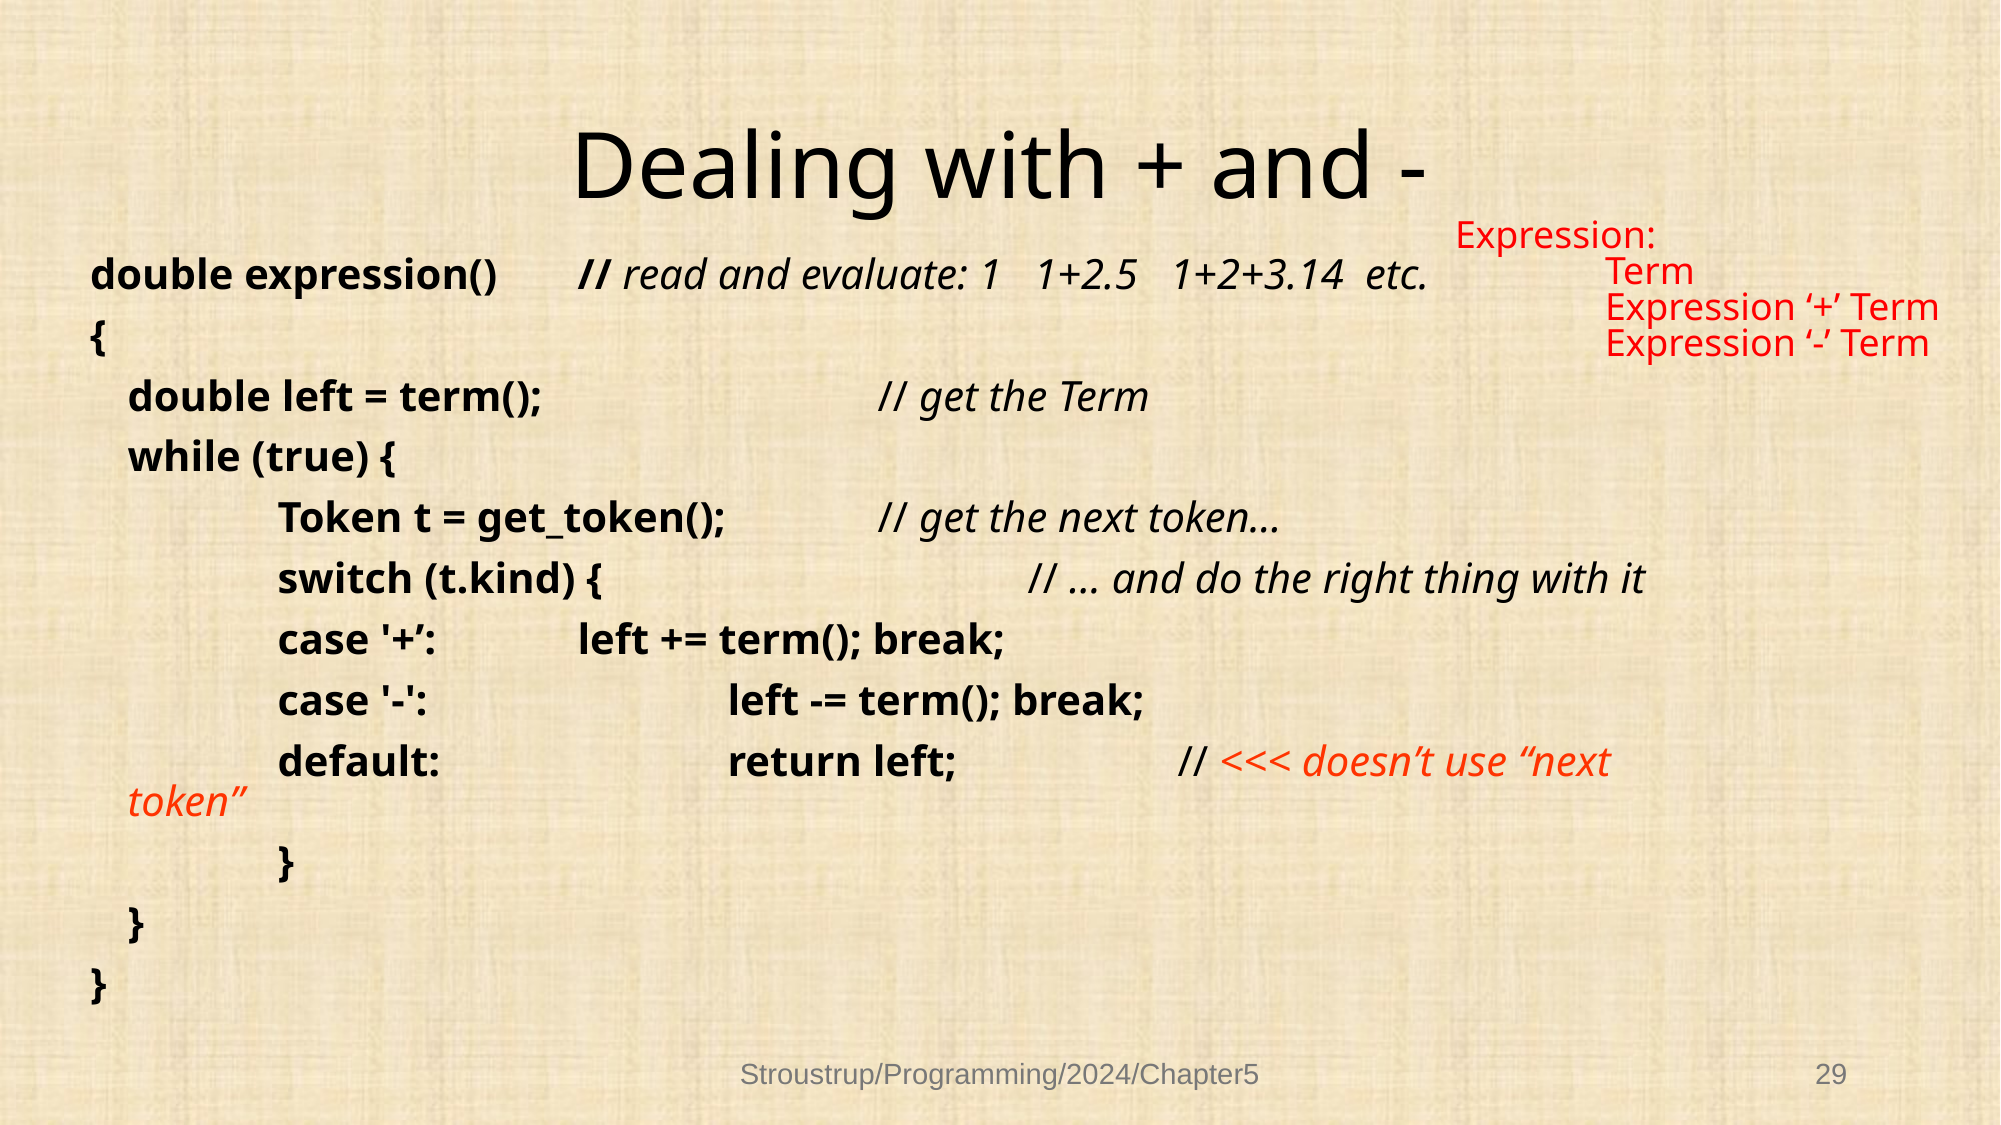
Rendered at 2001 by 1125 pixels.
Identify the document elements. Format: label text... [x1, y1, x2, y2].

footer Stroustrup/Programming/2024/Chapter5 [662, 1042, 1338, 1103]
slide_number 29 [1412, 1042, 1863, 1103]
title Dealing with + and - [137, 59, 1863, 249]
picture [0, 0, 2001, 1125]
list double expression() // read and evaluate: 1 1+2.5 1+2+3.14 etc. { double left = term(); // get the Term while (true) { Token t = get_token(); // get the next token… switch (t.kind) { // … and do the right thing with it case '+’: left += term(); break; case '-': left -= term(); break; default: return left; // <<< doesn’t use “next token” } } } [75, 249, 1713, 1125]
text_box Expression: Term Expression ‘+’ Term Expression ‘-’ Term [1440, 212, 1955, 416]
